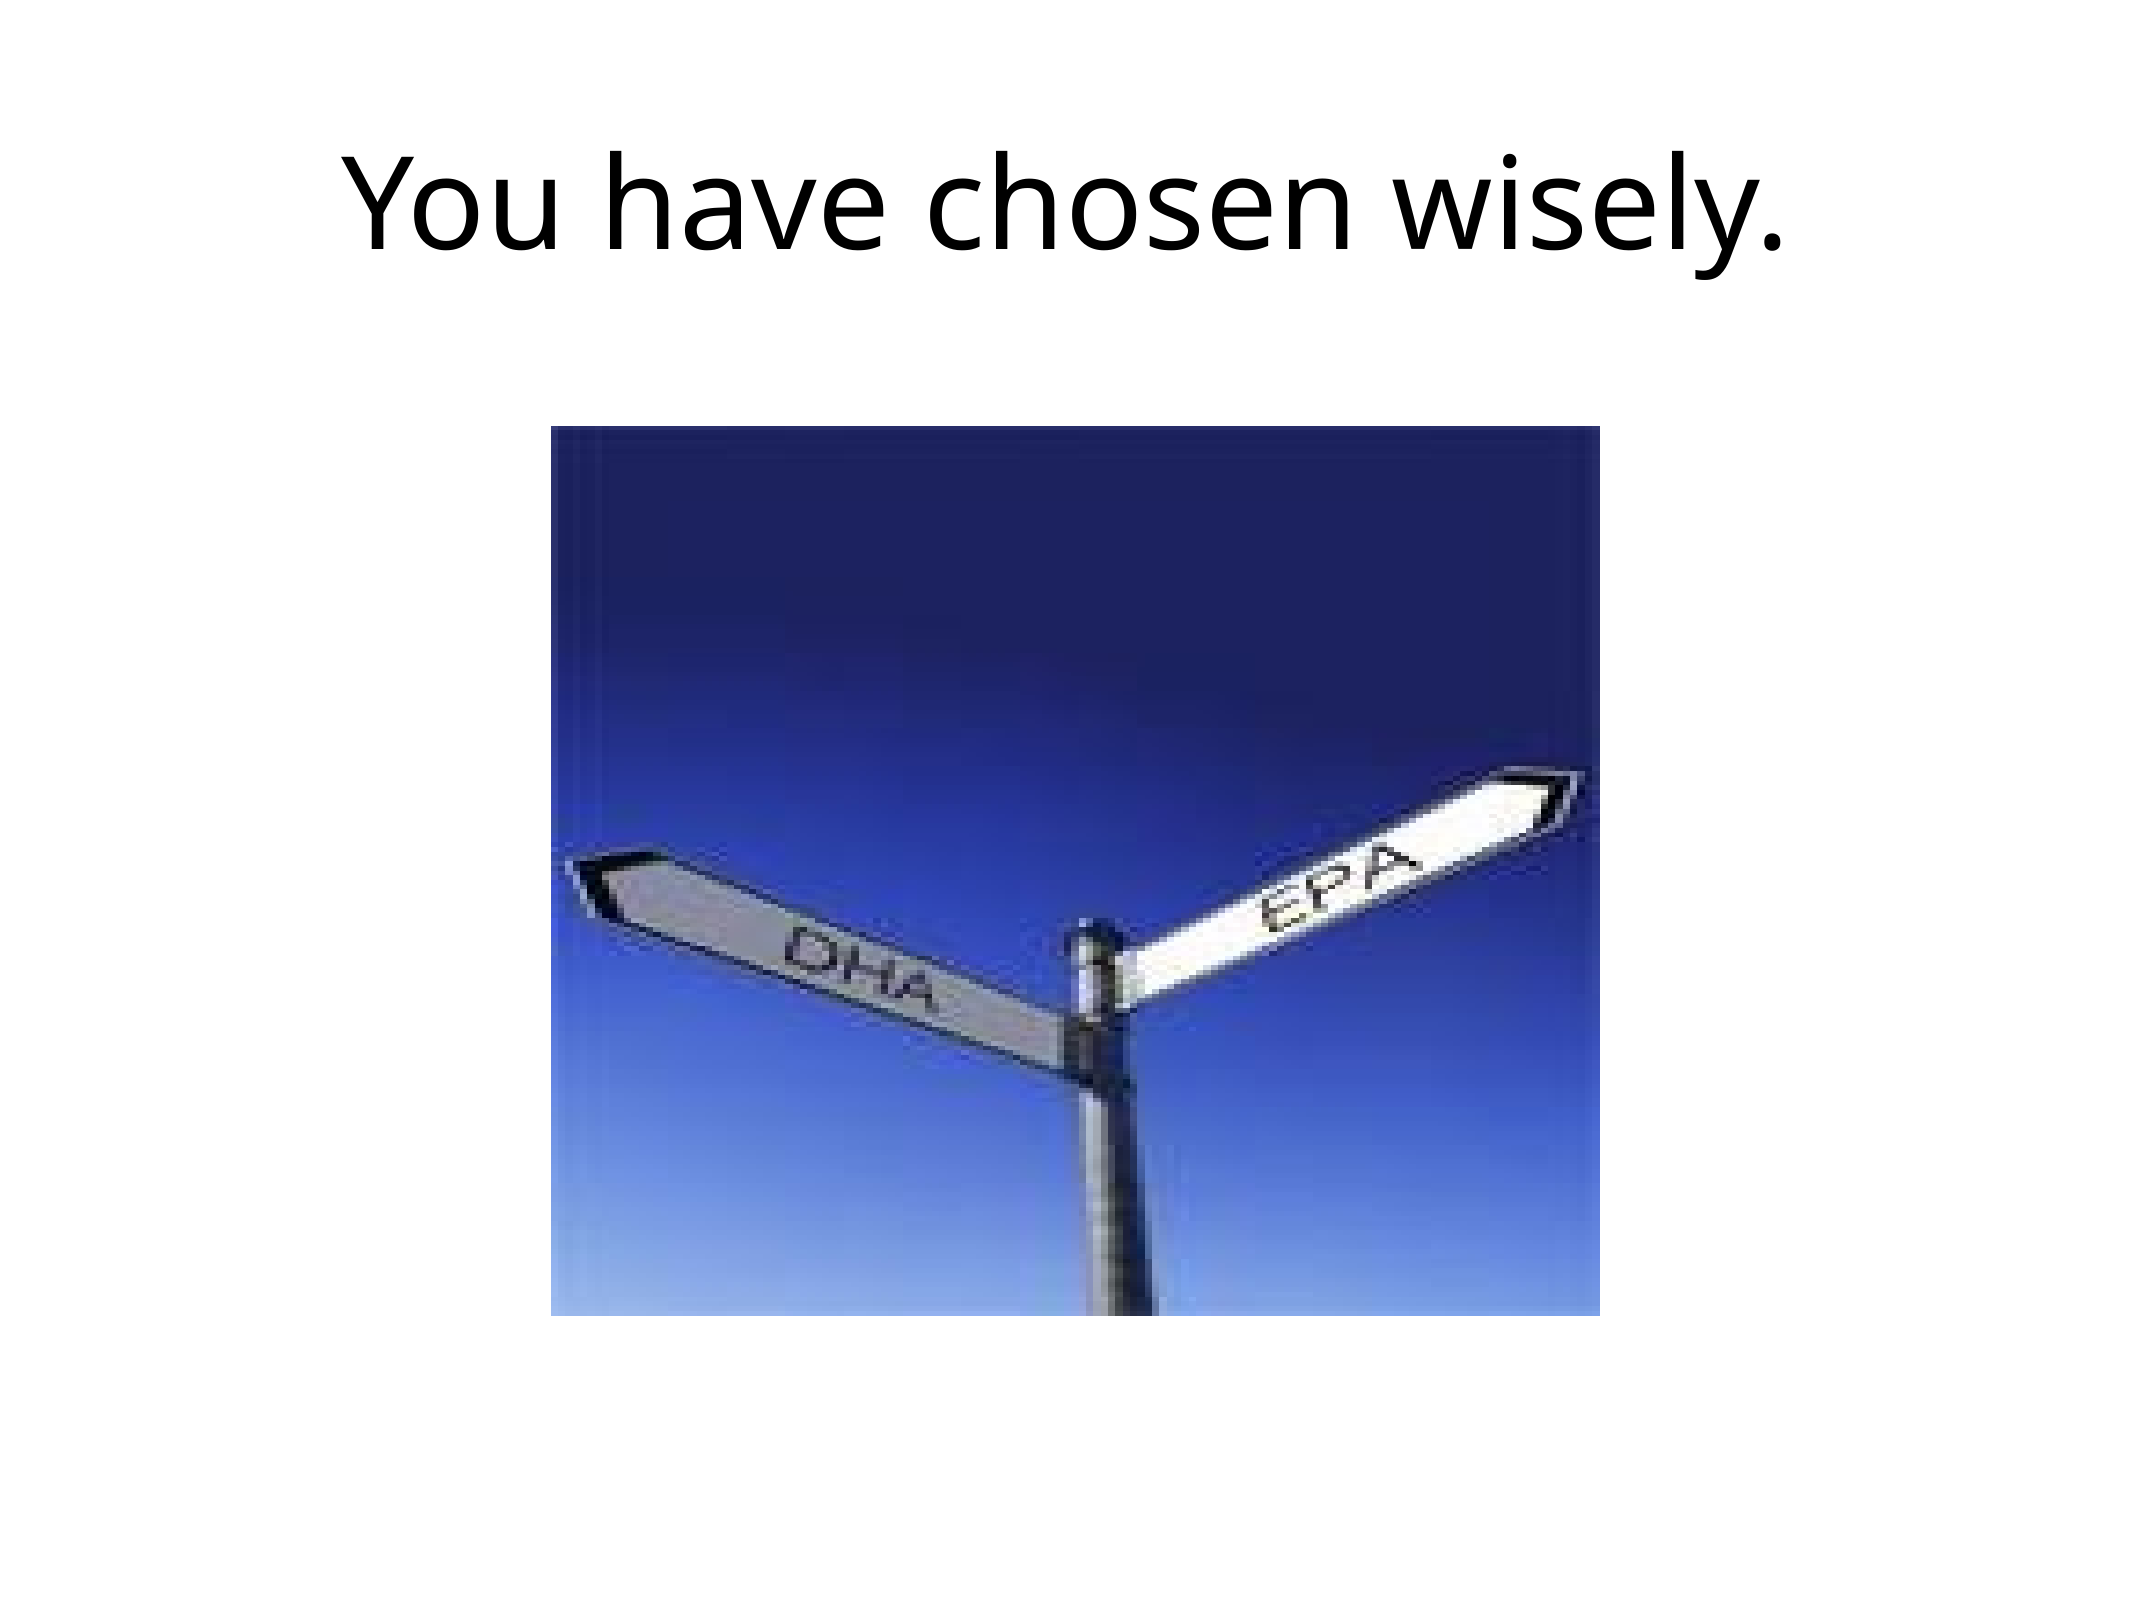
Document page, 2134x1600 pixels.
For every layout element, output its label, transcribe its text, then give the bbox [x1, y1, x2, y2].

picture [550, 426, 1601, 1316]
title You have chosen wisely. [106, 63, 2028, 332]
